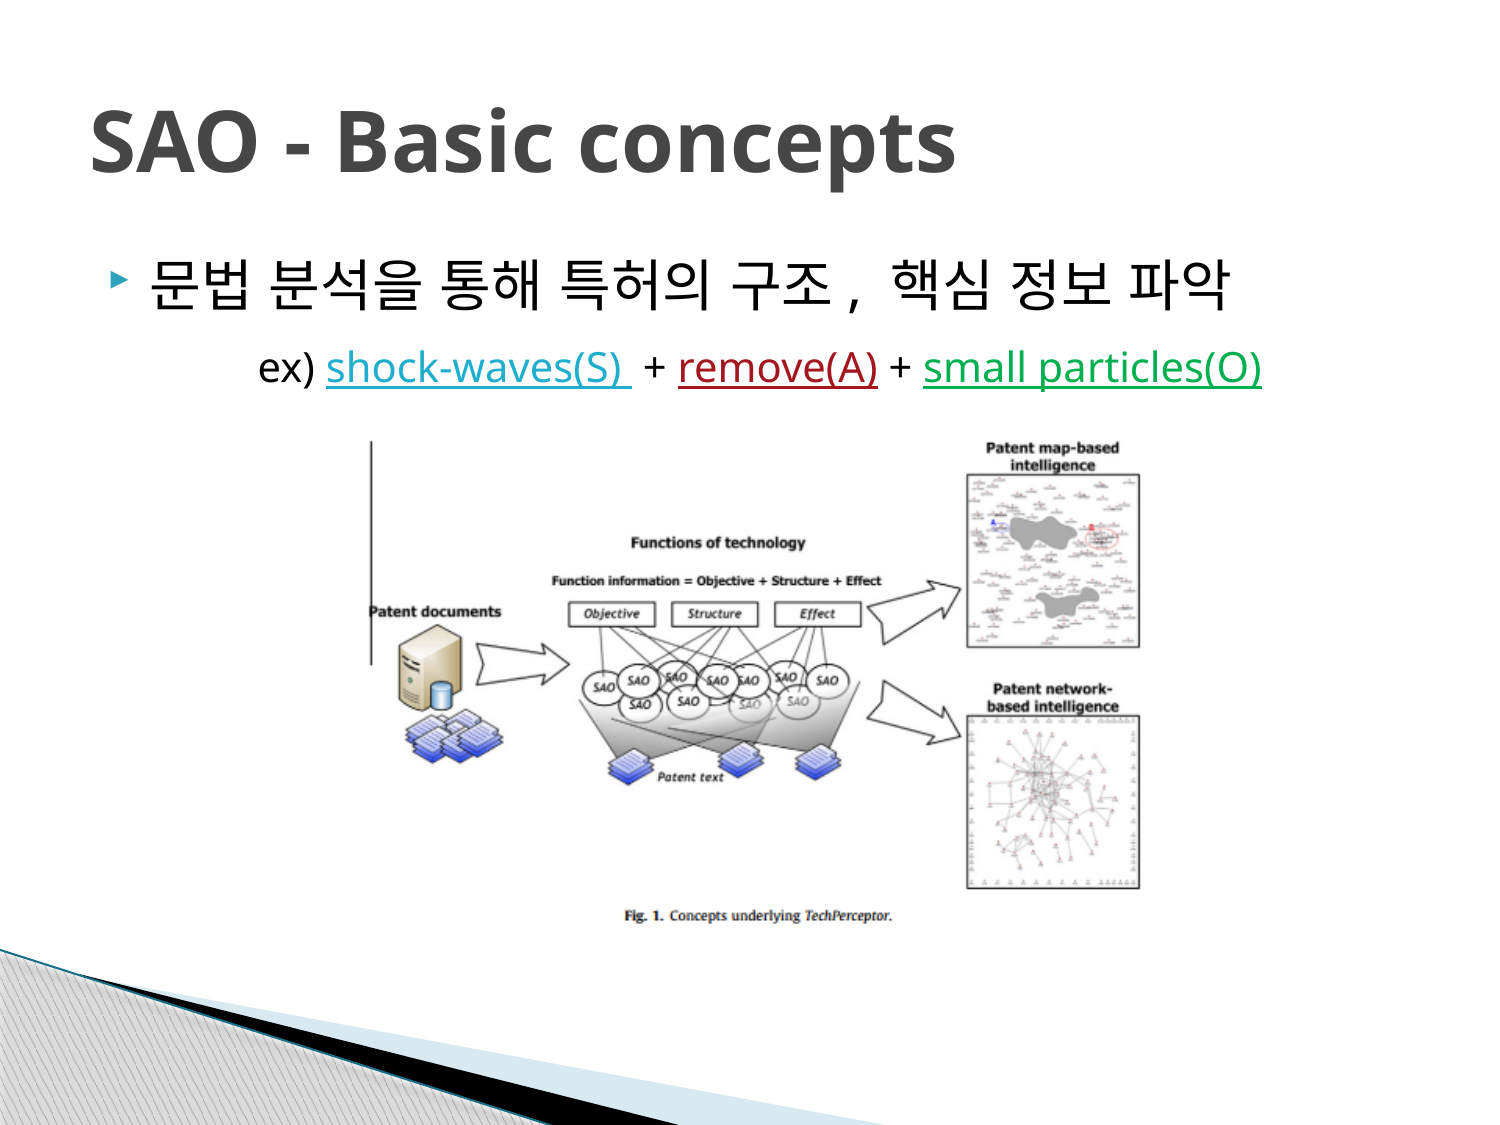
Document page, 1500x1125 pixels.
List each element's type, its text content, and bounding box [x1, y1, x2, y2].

title SAO - Basic concepts [75, 45, 1425, 233]
picture [359, 432, 1195, 949]
list 문법 분석을 통해 특허의 구조, 핵심 정보 파악 ex) shock-waves(S) + remove(A) + small particles(O) [75, 243, 1425, 986]
